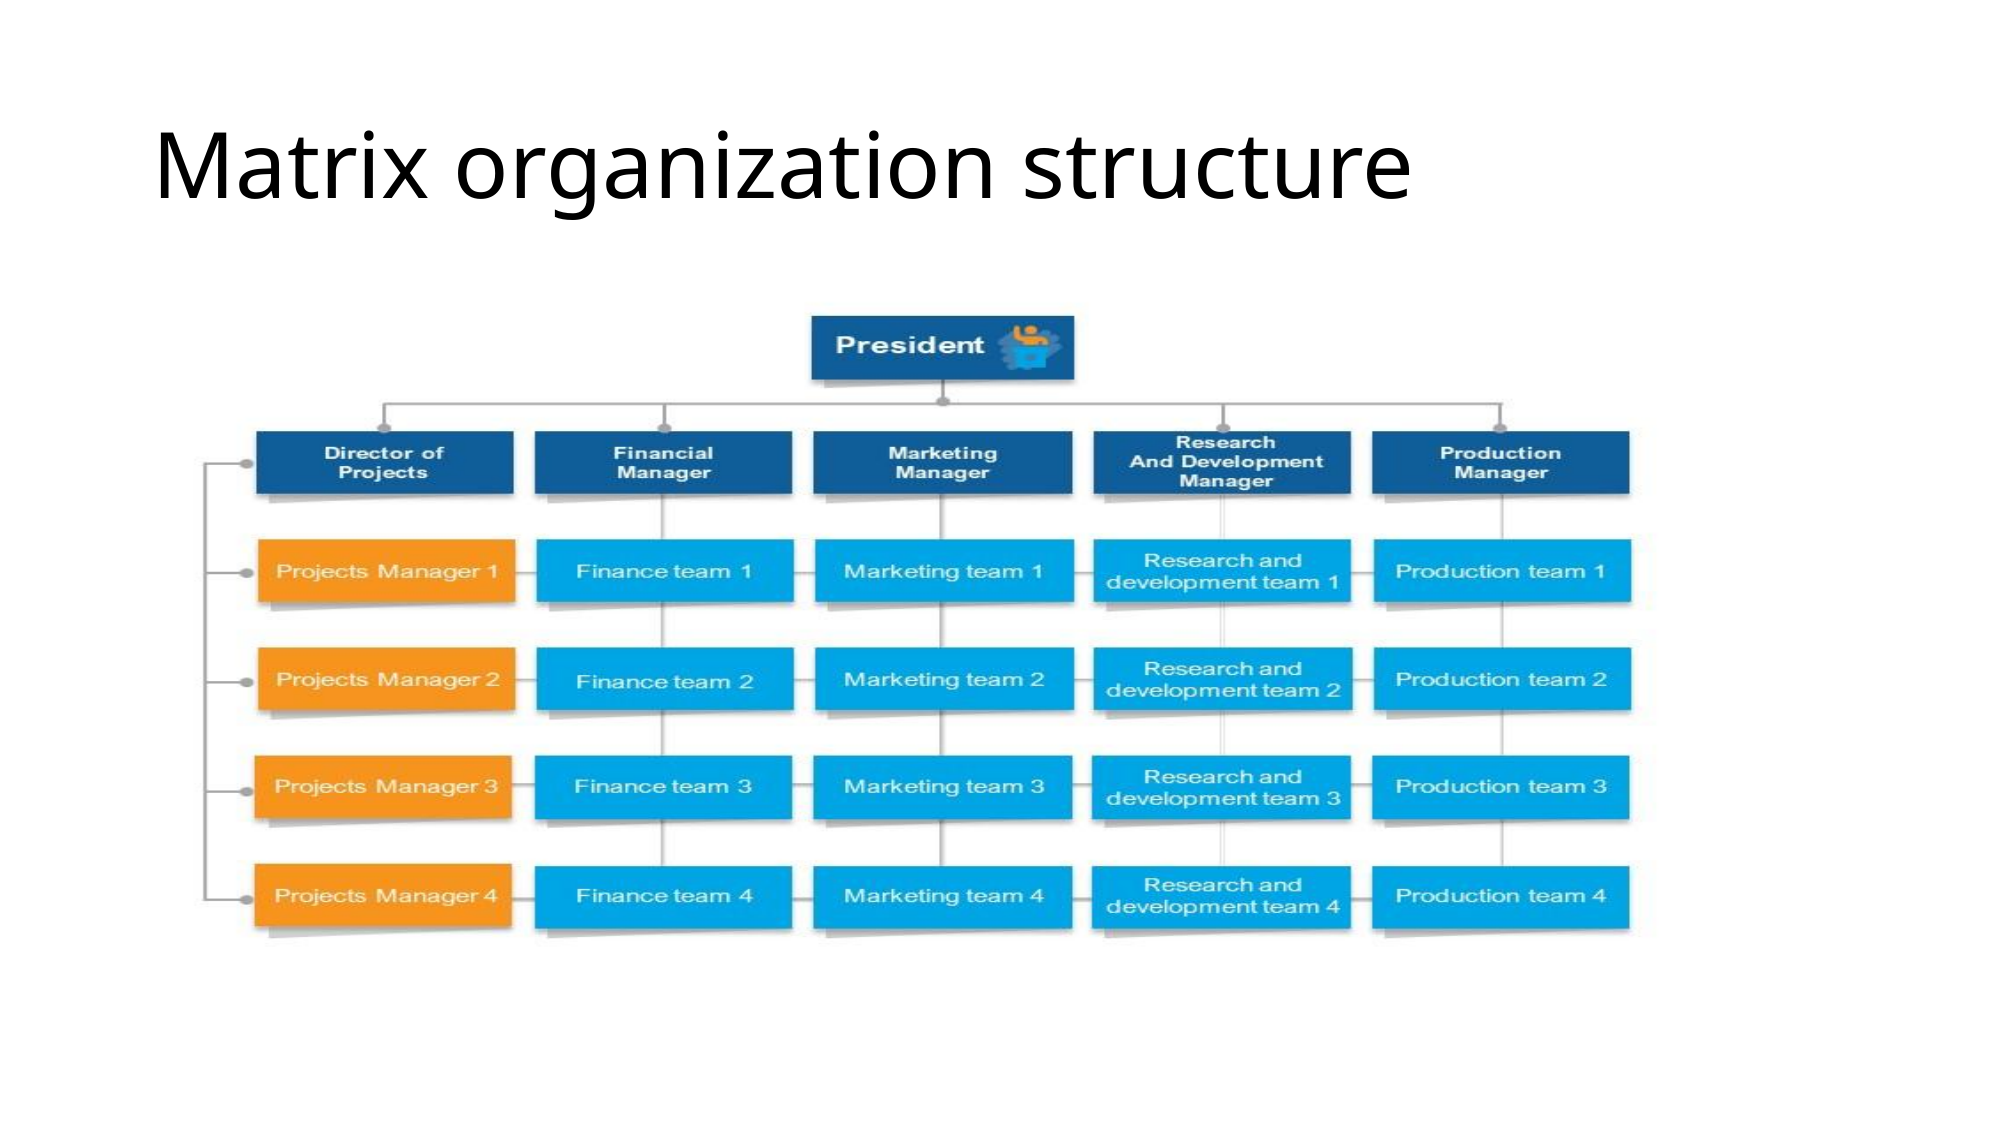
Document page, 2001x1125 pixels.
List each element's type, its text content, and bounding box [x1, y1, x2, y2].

title Matrix organization structure [137, 59, 1863, 278]
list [67, 277, 1770, 1014]
